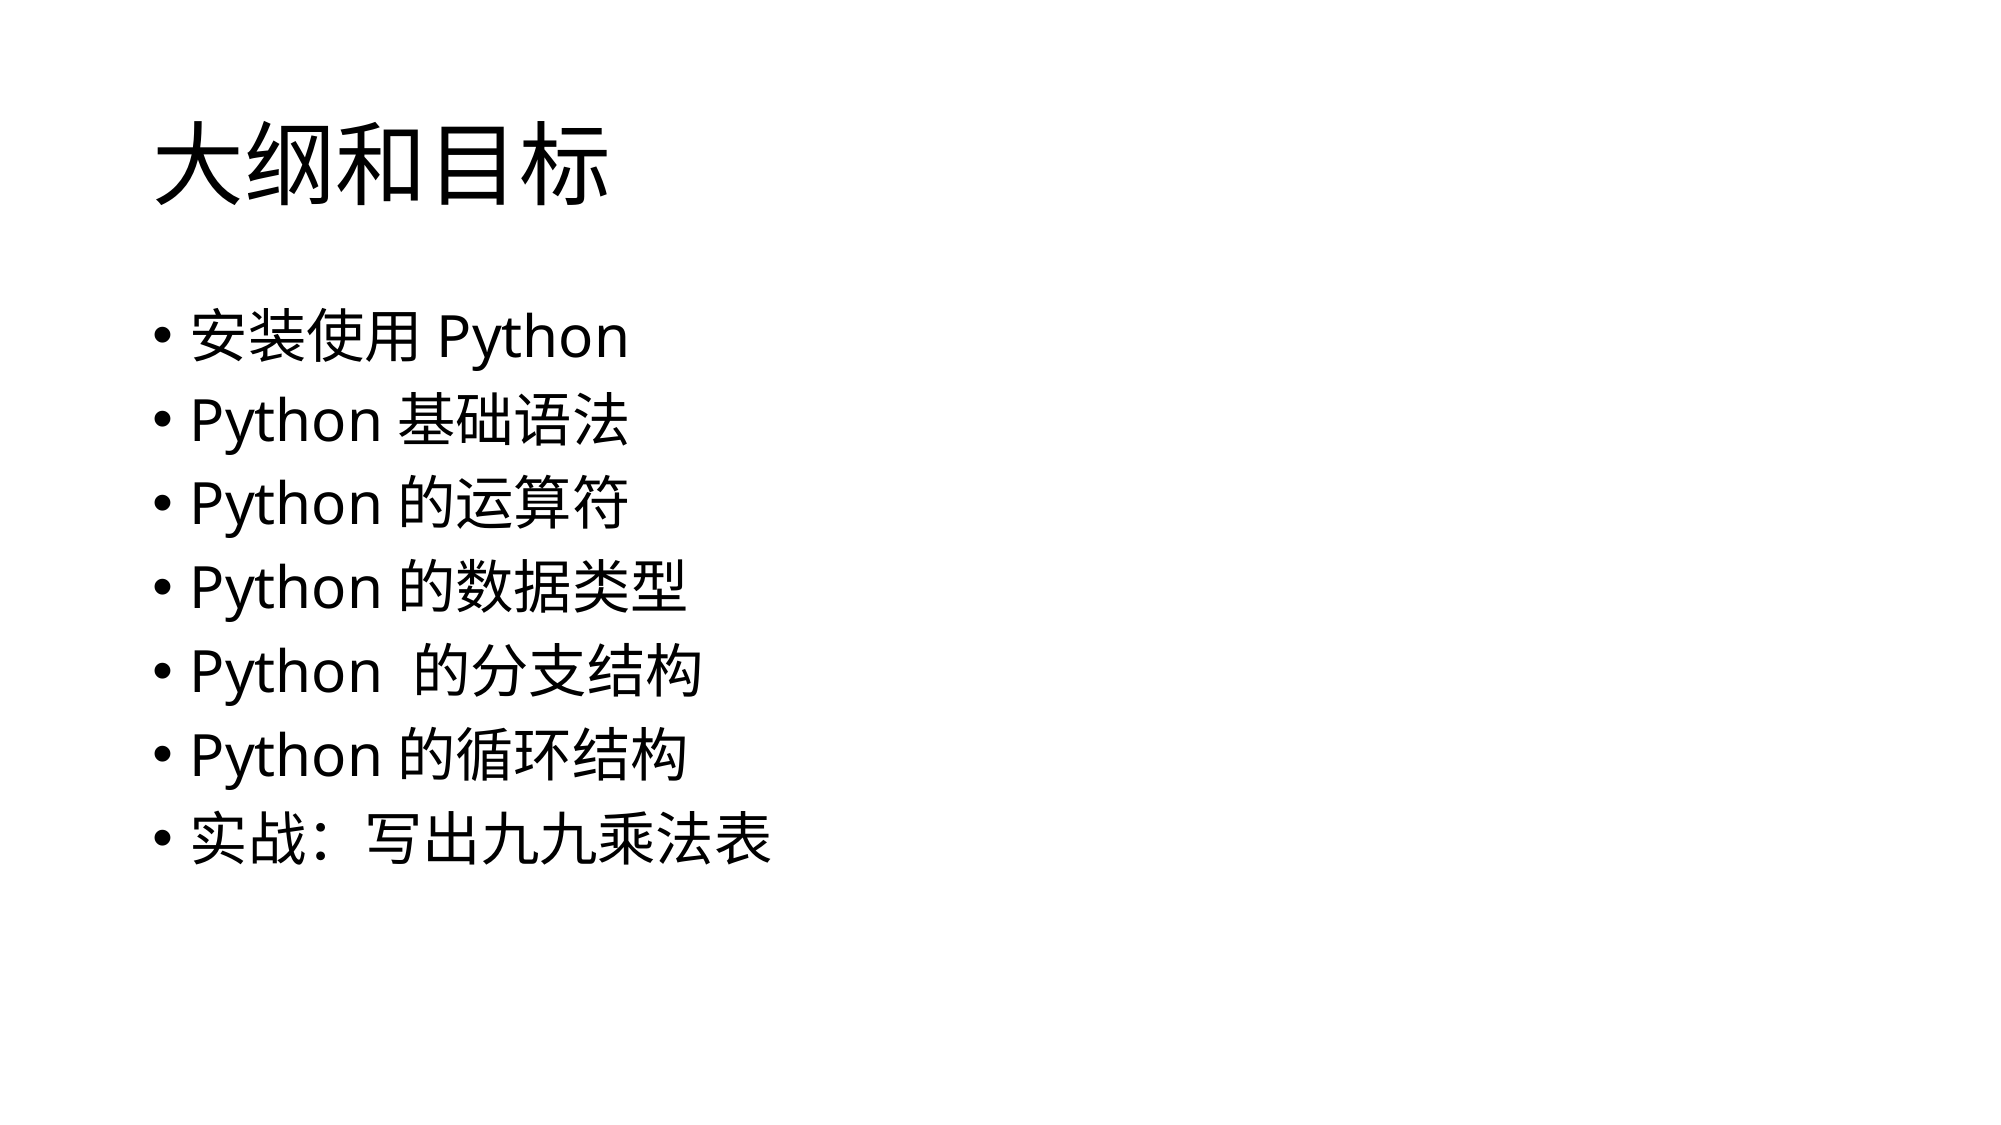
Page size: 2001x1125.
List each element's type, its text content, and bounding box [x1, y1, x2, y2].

list 安装使用Python Python基础语法 Python的运算符 Python的数据类型 Python 的分支结构 Python的循环结构 实战：写出九九乘法表 [137, 299, 1863, 1014]
title 大纲和目标 [137, 59, 1863, 278]
